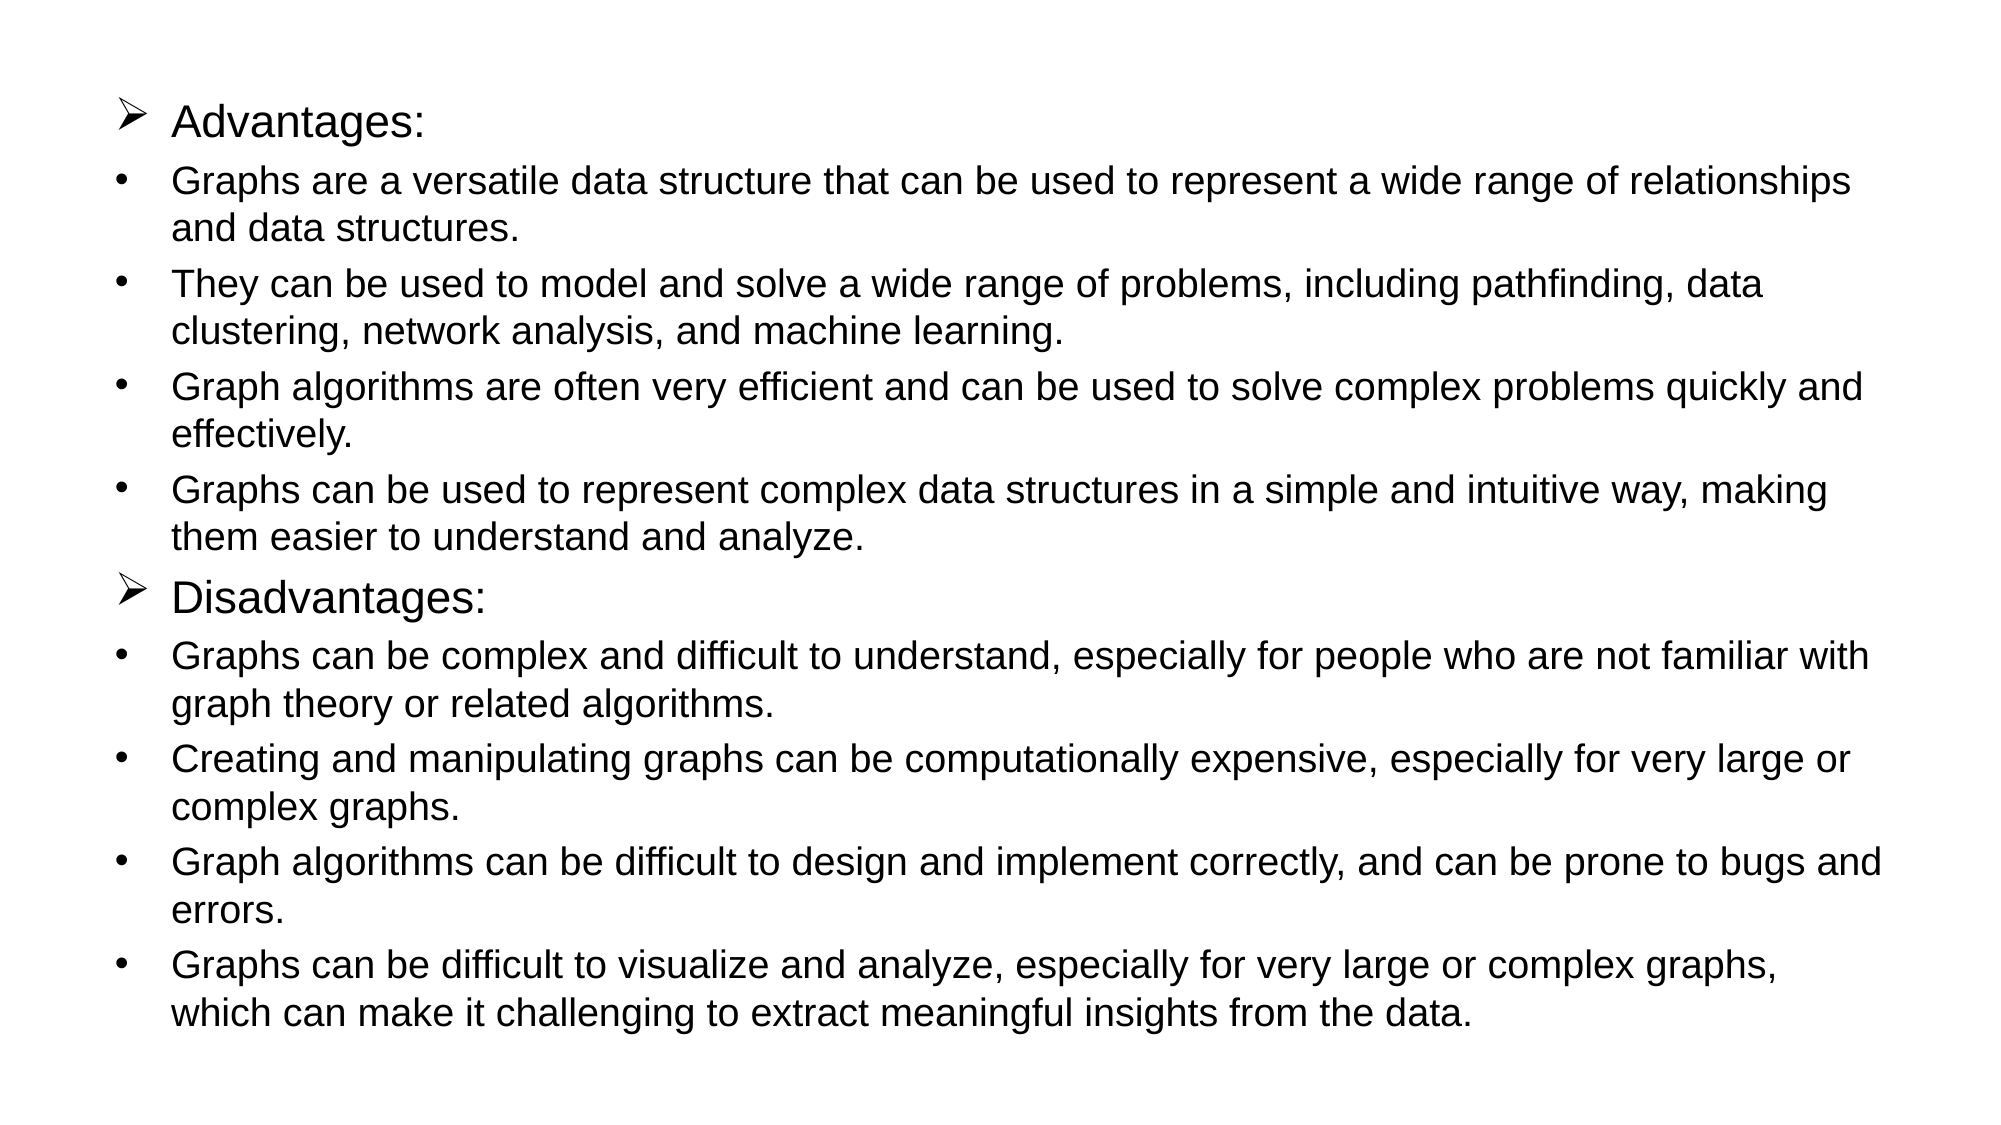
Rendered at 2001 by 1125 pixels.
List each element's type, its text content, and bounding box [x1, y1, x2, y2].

list Advantages: Graphs are a versatile data structure that can be used to represent a wide range of relationships and data structures. They can be used to model and solve a wide range of problems, including pathfinding, data clustering, network analysis, and machine learning. Graph algorithms are often very efficient and can be used to solve complex problems quickly and effectively. Graphs can be used to represent complex data structures in a simple and intuitive way, making them easier to understand and analyze. Disadvantages: Graphs can be complex and difficult to understand, especially for people who are not familiar with graph theory or related algorithms. Creating and manipulating graphs can be computationally expensive, especially for very large or complex graphs. Graph algorithms can be difficult to design and implement correctly, and can be prone to bugs and errors. Graphs can be difficult to visualize and analyze, especially for very large or complex graphs, which can make it challenging to extract meaningful insights from the data. [99, 84, 1901, 1067]
